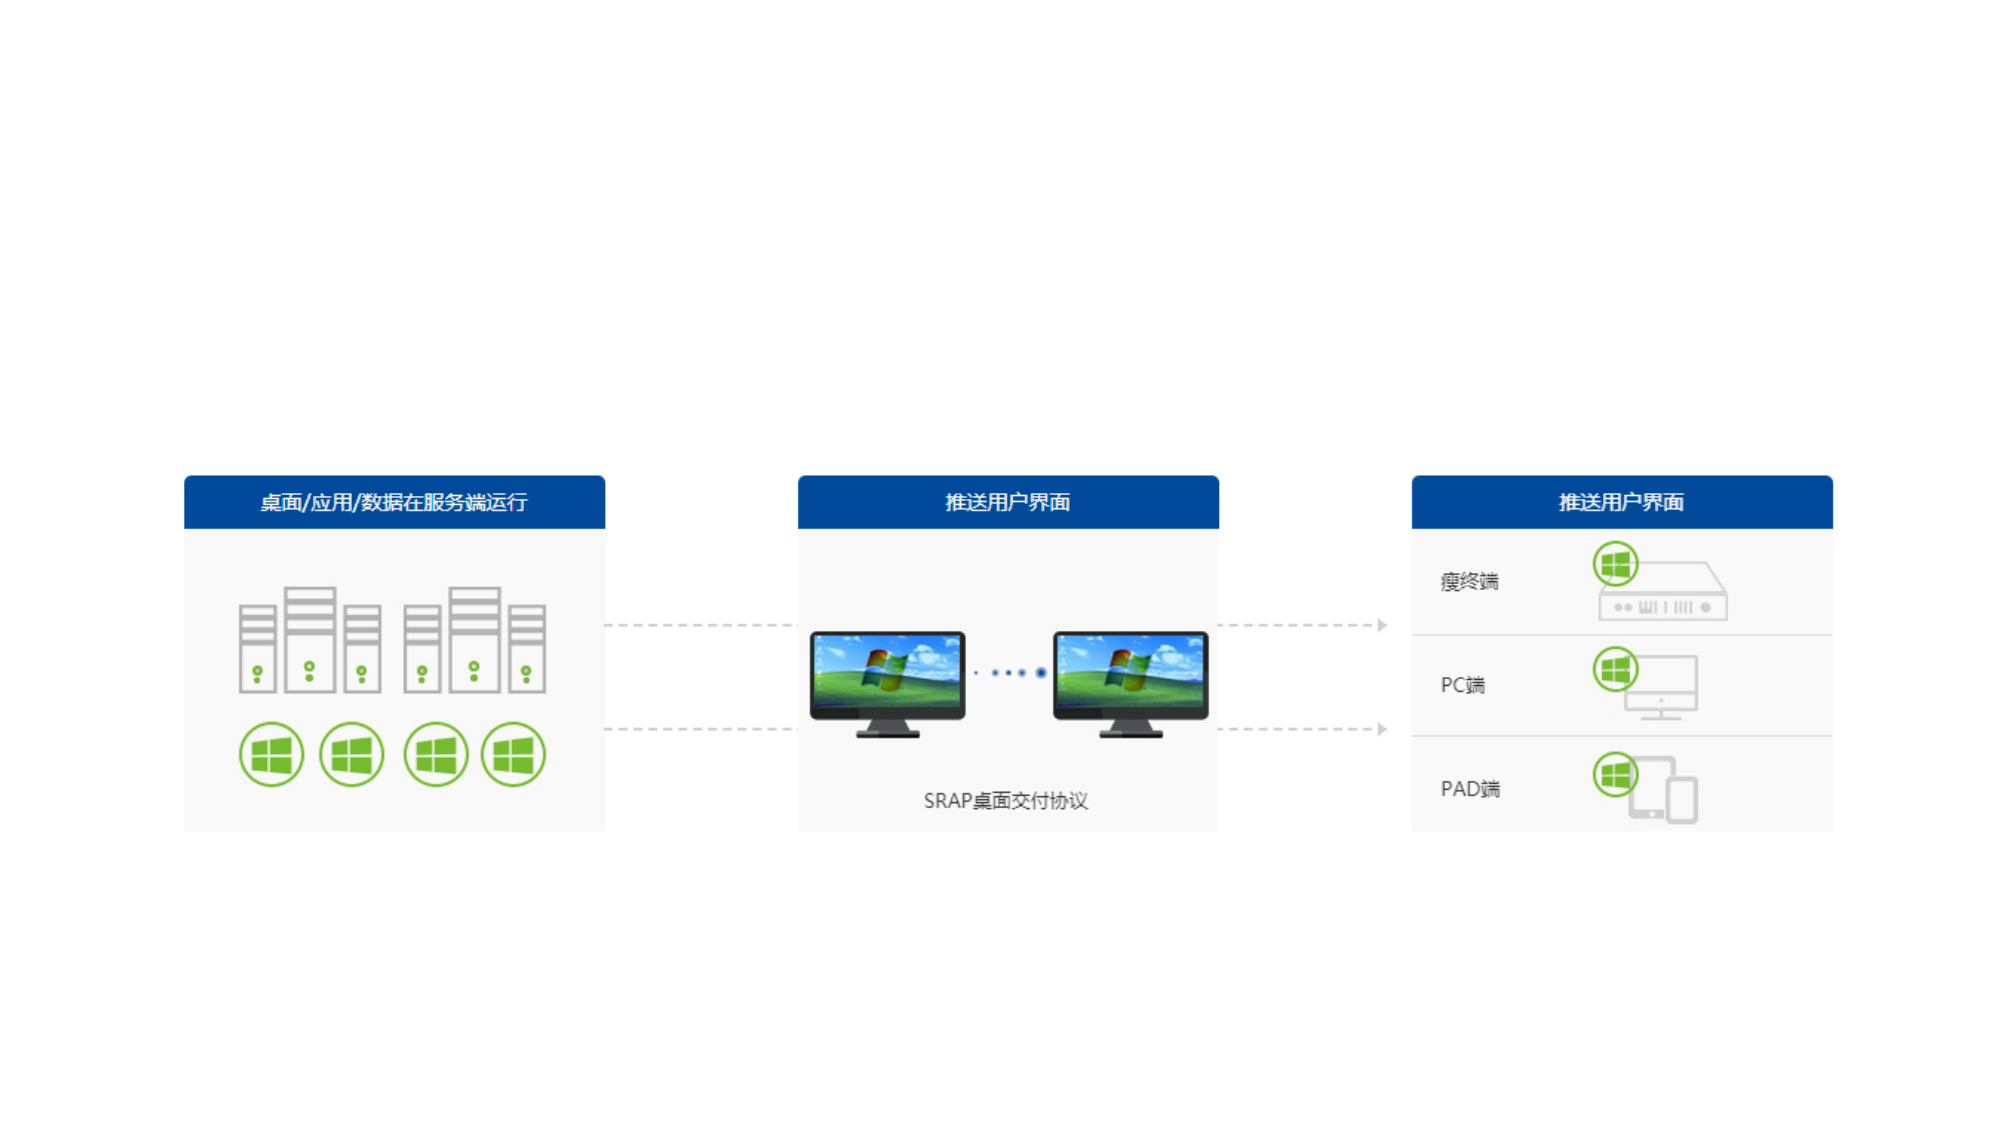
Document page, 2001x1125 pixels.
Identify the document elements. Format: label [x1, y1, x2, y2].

list [137, 449, 1863, 864]
